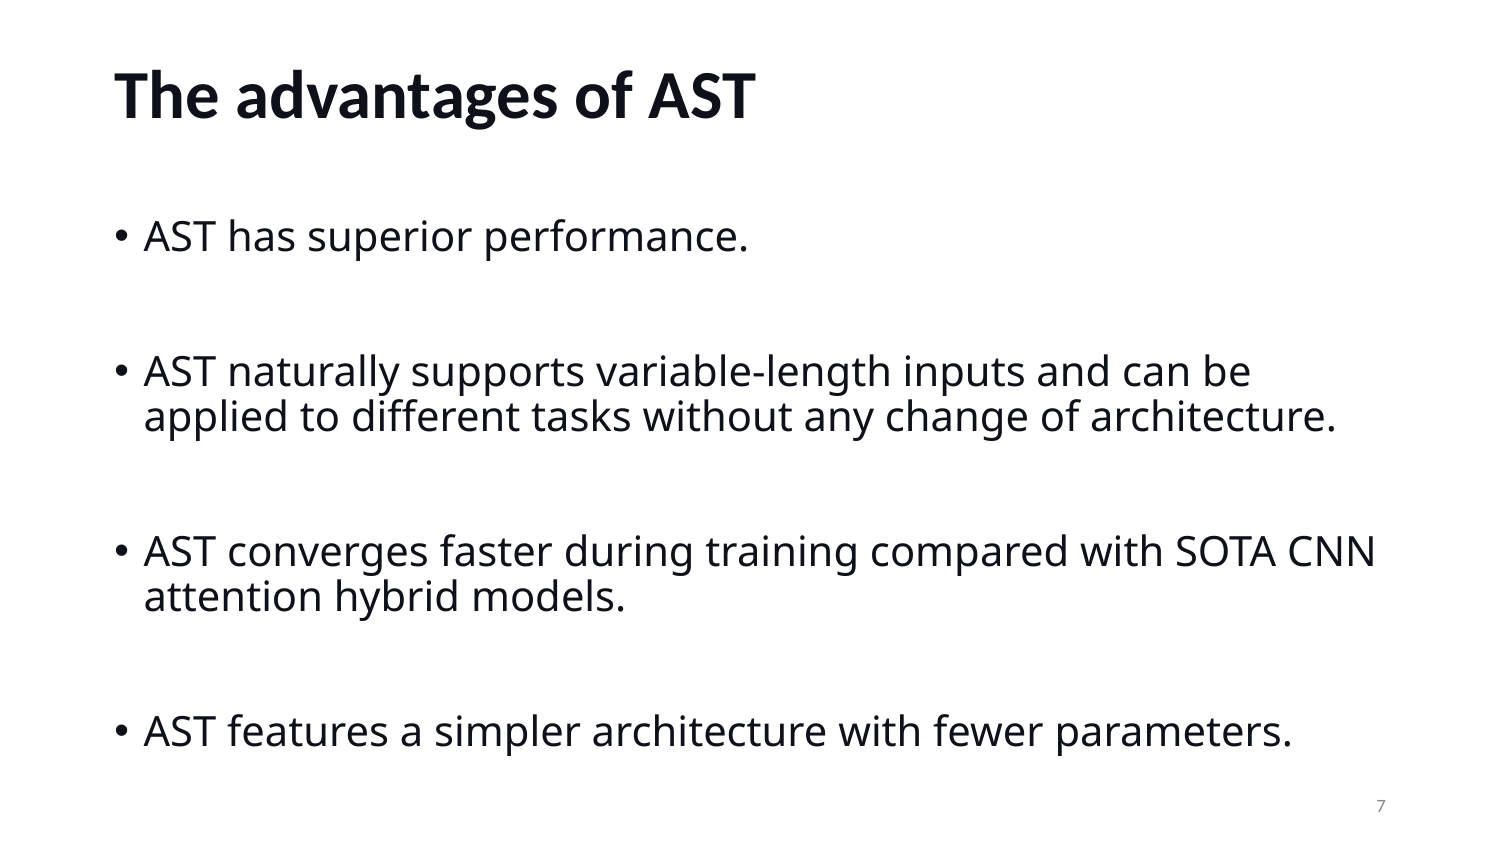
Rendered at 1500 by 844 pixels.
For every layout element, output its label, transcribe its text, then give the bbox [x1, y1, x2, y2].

list AST has superior performance. AST naturally supports variable-length inputs and can be applied to different tasks without any change of architecture. AST converges faster during training compared with SOTA CNN attention hybrid models. AST features a simpler architecture with fewer parameters. [103, 209, 1397, 769]
slide_number 7 [1059, 782, 1397, 827]
title The advantages of AST [103, 44, 794, 148]
